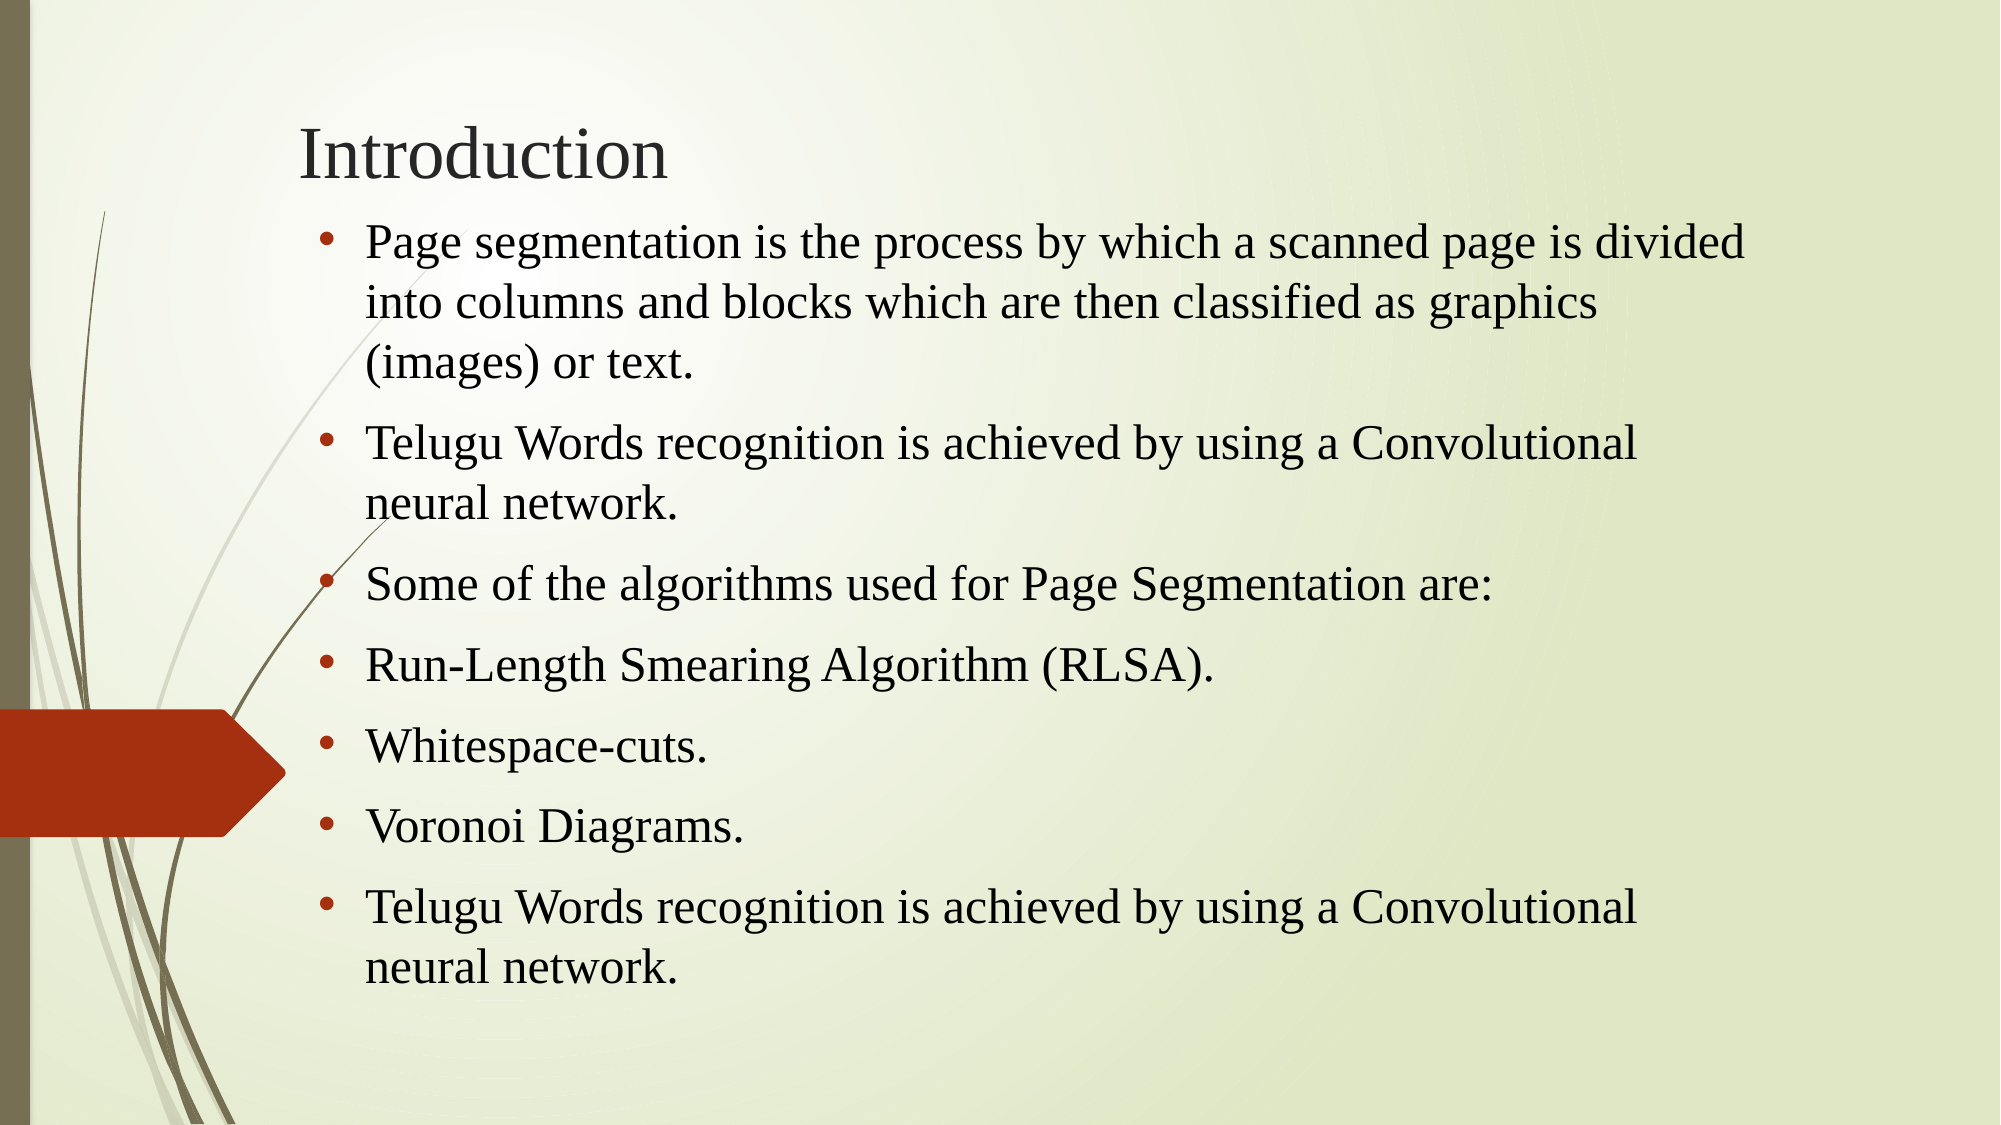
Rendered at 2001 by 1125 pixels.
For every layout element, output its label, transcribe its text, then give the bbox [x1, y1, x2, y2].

subtitle Page segmentation is the process by which a scanned page is divided into columns and blocks which are then classified as graphics (images) or text. Telugu Words recognition is achieved by using a Convolutional neural network. Some of the algorithms used for Page Segmentation are: Run-Length Smearing Algorithm (RLSA). Whitespace-cuts. Voronoi Diagrams. Telugu Words recognition is achieved by using a Convolutional neural network. [303, 201, 1766, 1004]
title Introduction [284, 53, 1747, 202]
